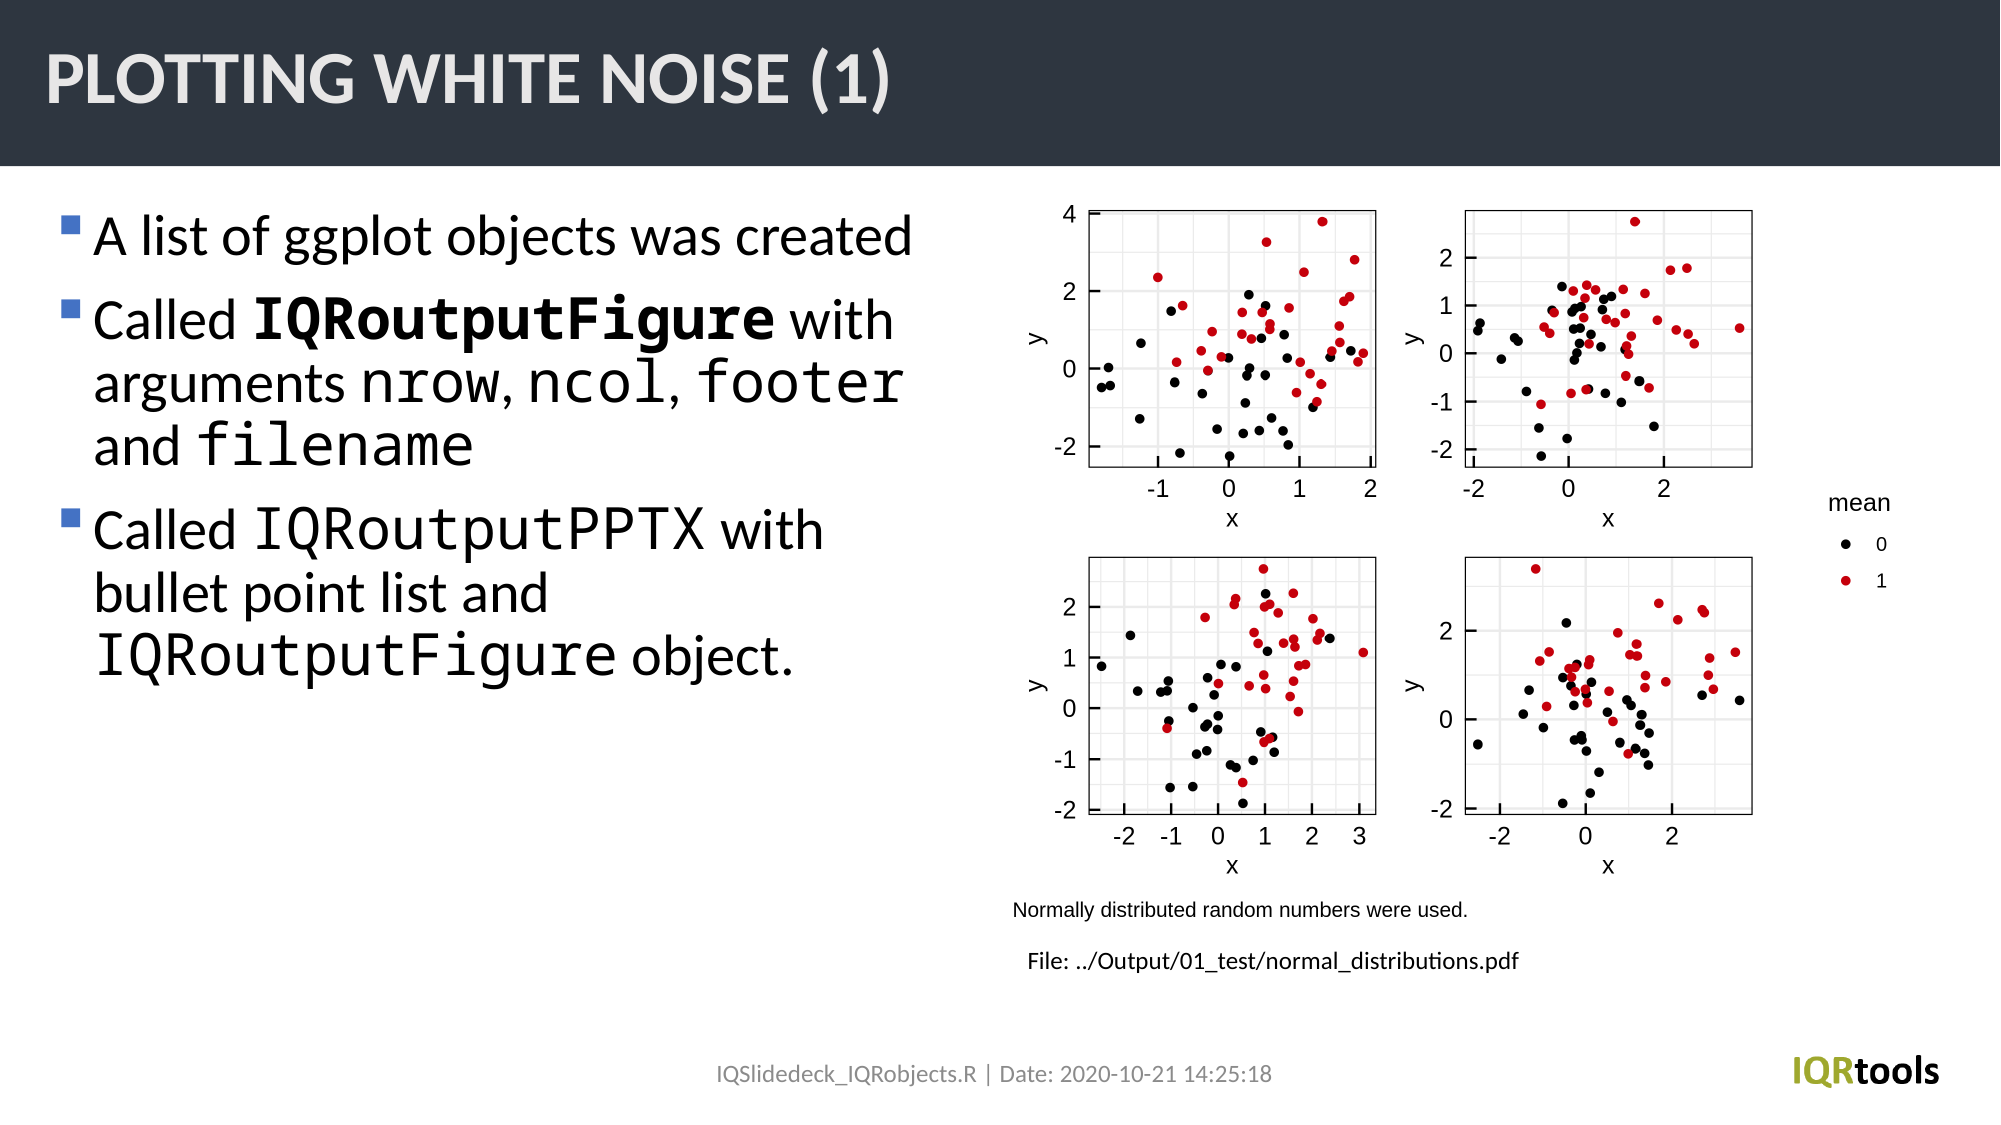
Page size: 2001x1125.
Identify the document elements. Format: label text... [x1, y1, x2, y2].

list A list of ggplot objects was created Called IQRoutputFigure with arguments nrow, ncol, footer and filename Called IQRoutputPPTX with bullet point list and IQRoutputFigure object. [41, 197, 988, 1014]
footer IQSlidedeck_IQRobjects.R | Date: 2020-10-21 14:25:18 [515, 1042, 1475, 1103]
list File: ../Output/01_test/normal_distributions.pdf [1012, 940, 1953, 1014]
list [1012, 197, 1952, 928]
picture [1770, 1034, 1980, 1115]
title Plotting white noise (1) [0, 0, 2000, 167]
